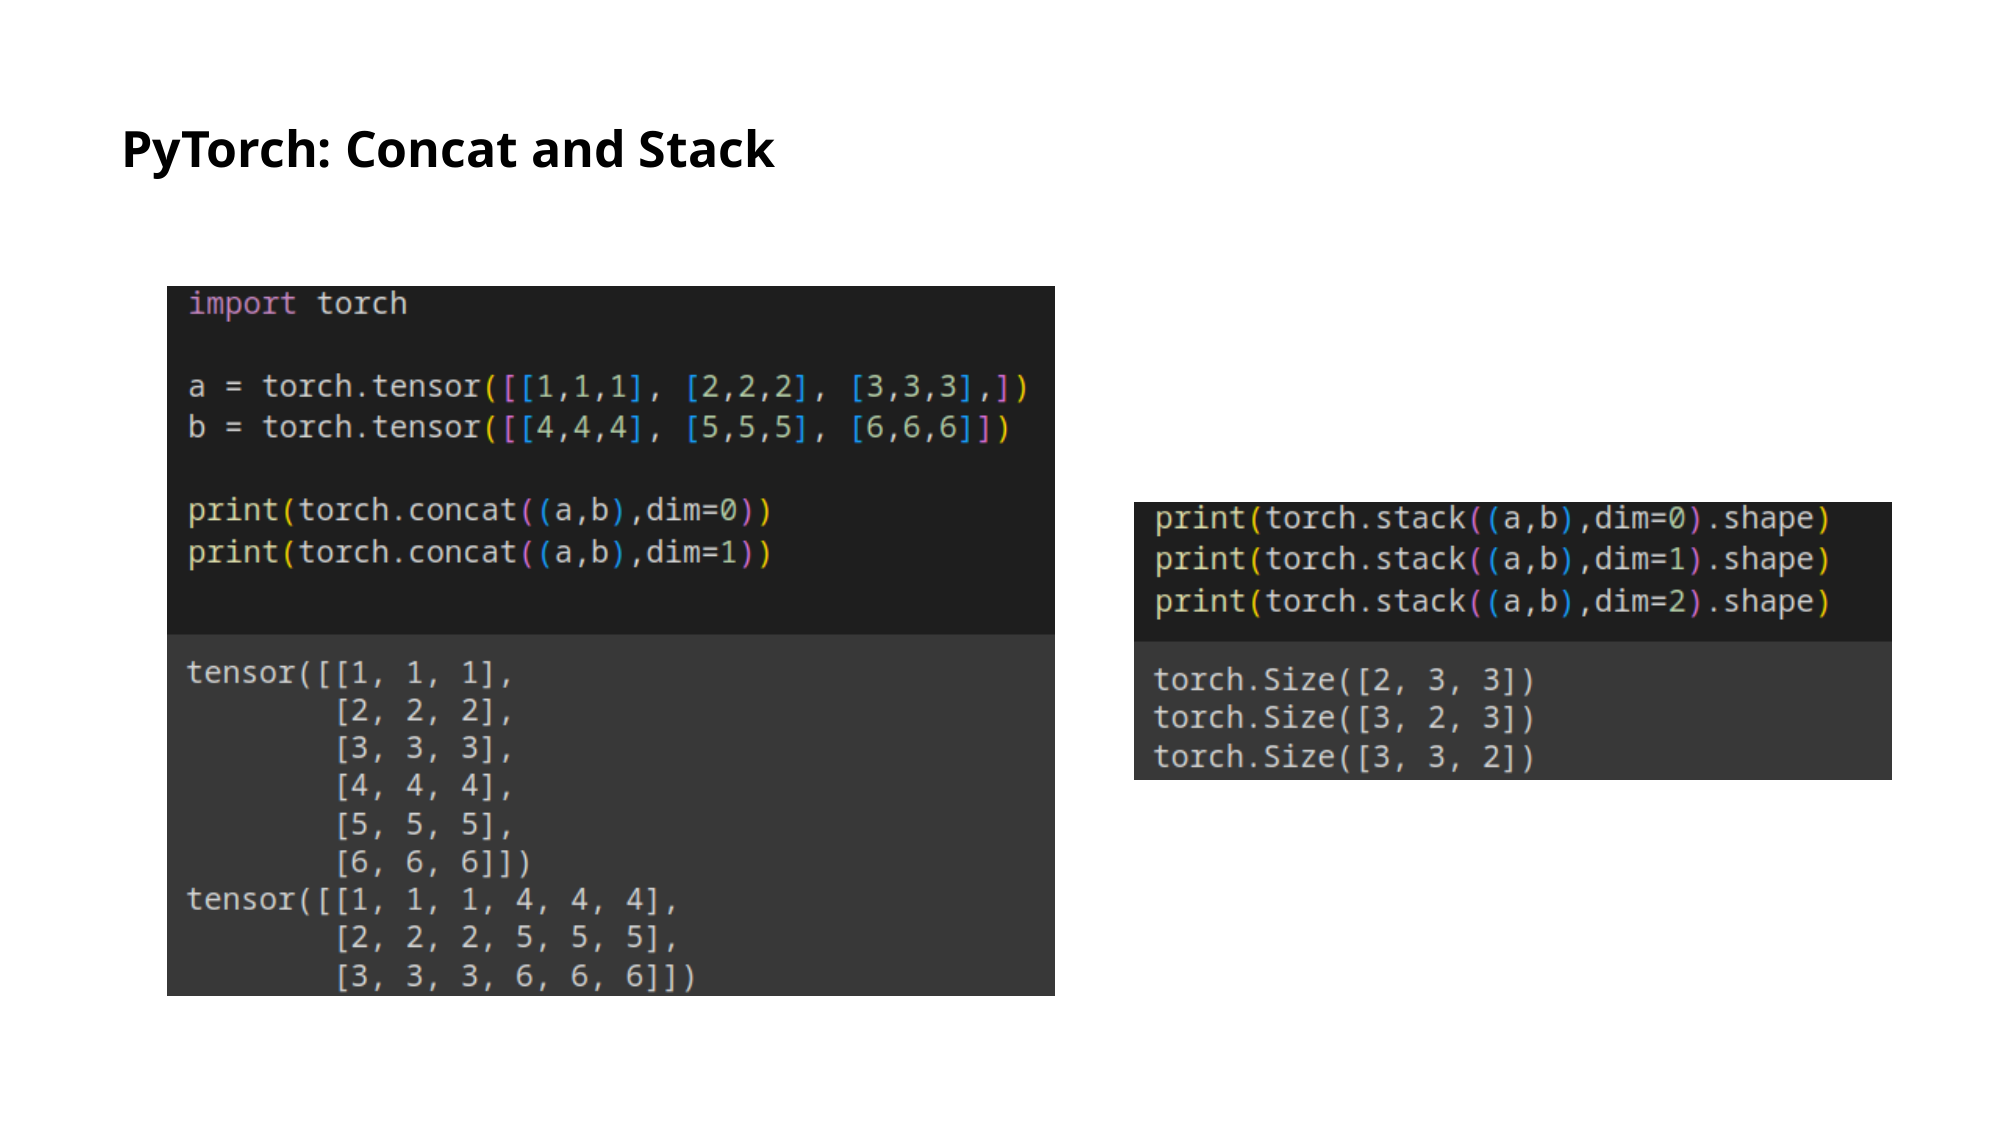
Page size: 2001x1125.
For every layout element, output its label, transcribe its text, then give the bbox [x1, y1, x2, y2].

picture [167, 286, 1055, 996]
title PyTorch: Concat and Stack [106, 42, 1832, 260]
picture [1133, 502, 1892, 780]
